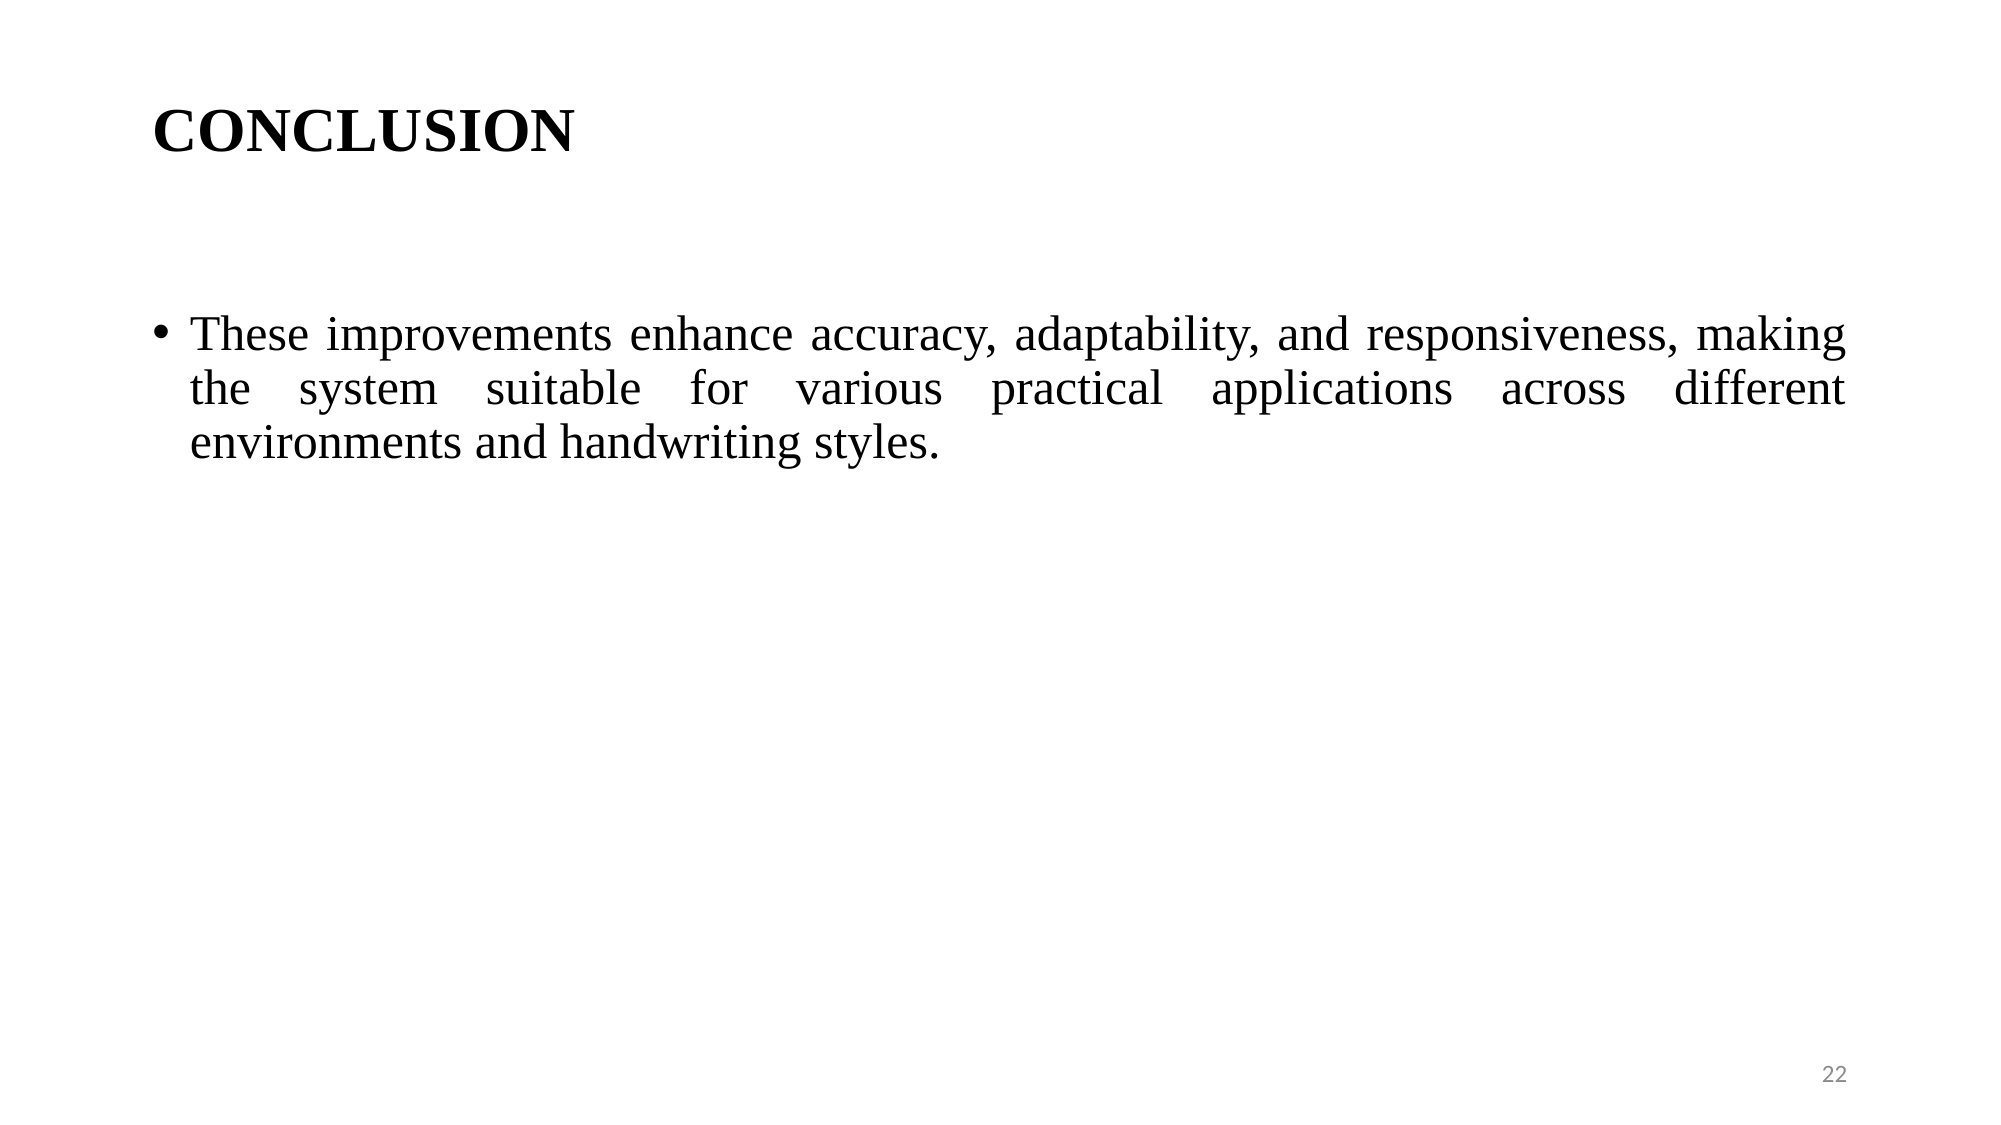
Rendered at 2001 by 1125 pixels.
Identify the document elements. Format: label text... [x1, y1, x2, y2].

slide_number 22 [1412, 1042, 1863, 1103]
list These improvements enhance accuracy, adaptability, and responsiveness, making the system suitable for various practical applications across different environments and handwriting styles. [137, 299, 1863, 1014]
title CONCLUSION [137, 22, 1863, 240]
